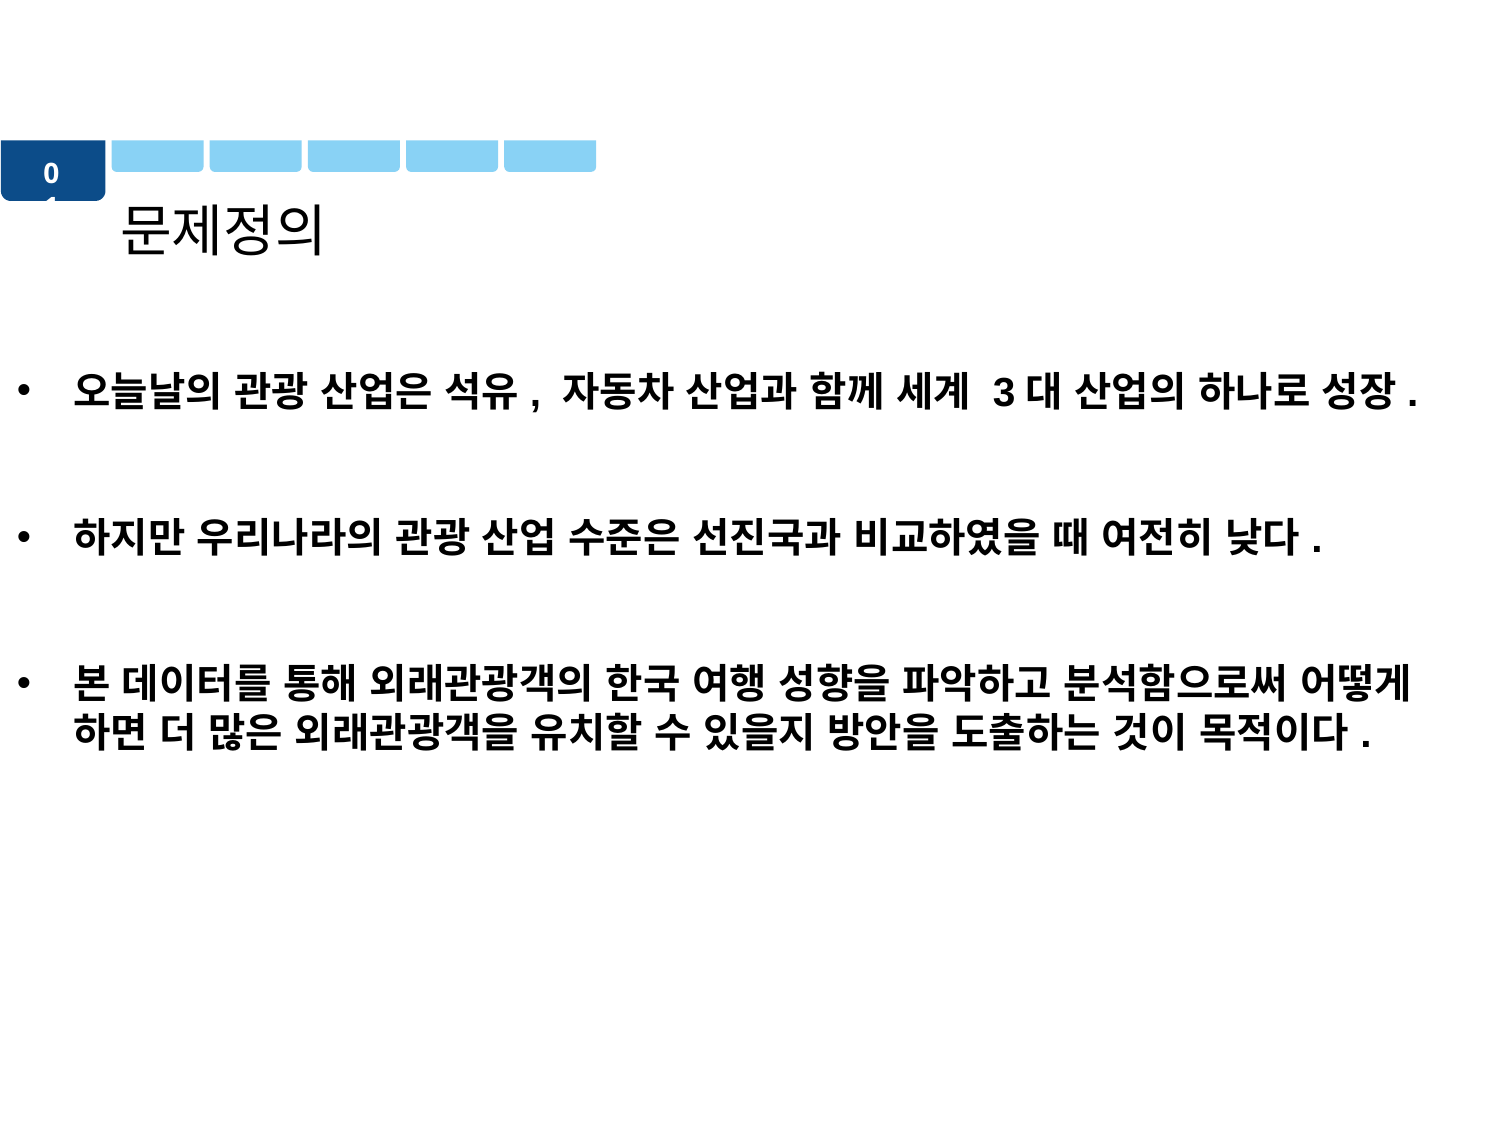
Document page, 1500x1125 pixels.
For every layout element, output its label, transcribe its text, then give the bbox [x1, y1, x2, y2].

text_box [503, 139, 598, 174]
text_box [110, 139, 205, 174]
text_box [208, 139, 303, 174]
text_box [306, 139, 401, 174]
text_box [405, 139, 500, 174]
text_box 문제정의 [105, 187, 944, 270]
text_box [0, 140, 106, 232]
text_box 오늘날의 관광 산업은 석유, 자동차 산업과 함께 세계 3대 산업의 하나로 성장. 하지만 우리나라의 관광 산업 수준은 선진국과 비교하였을 때 여전히 낮다. 본 데이터를 통해 외래관광객의 한국 여행 성향을 파악하고 분석함으로써 어떻게 하면 더 많은 외래관광객을 유치할 수 있을지 방안을 도출하는 것이 목적이다. [2, 358, 1500, 763]
